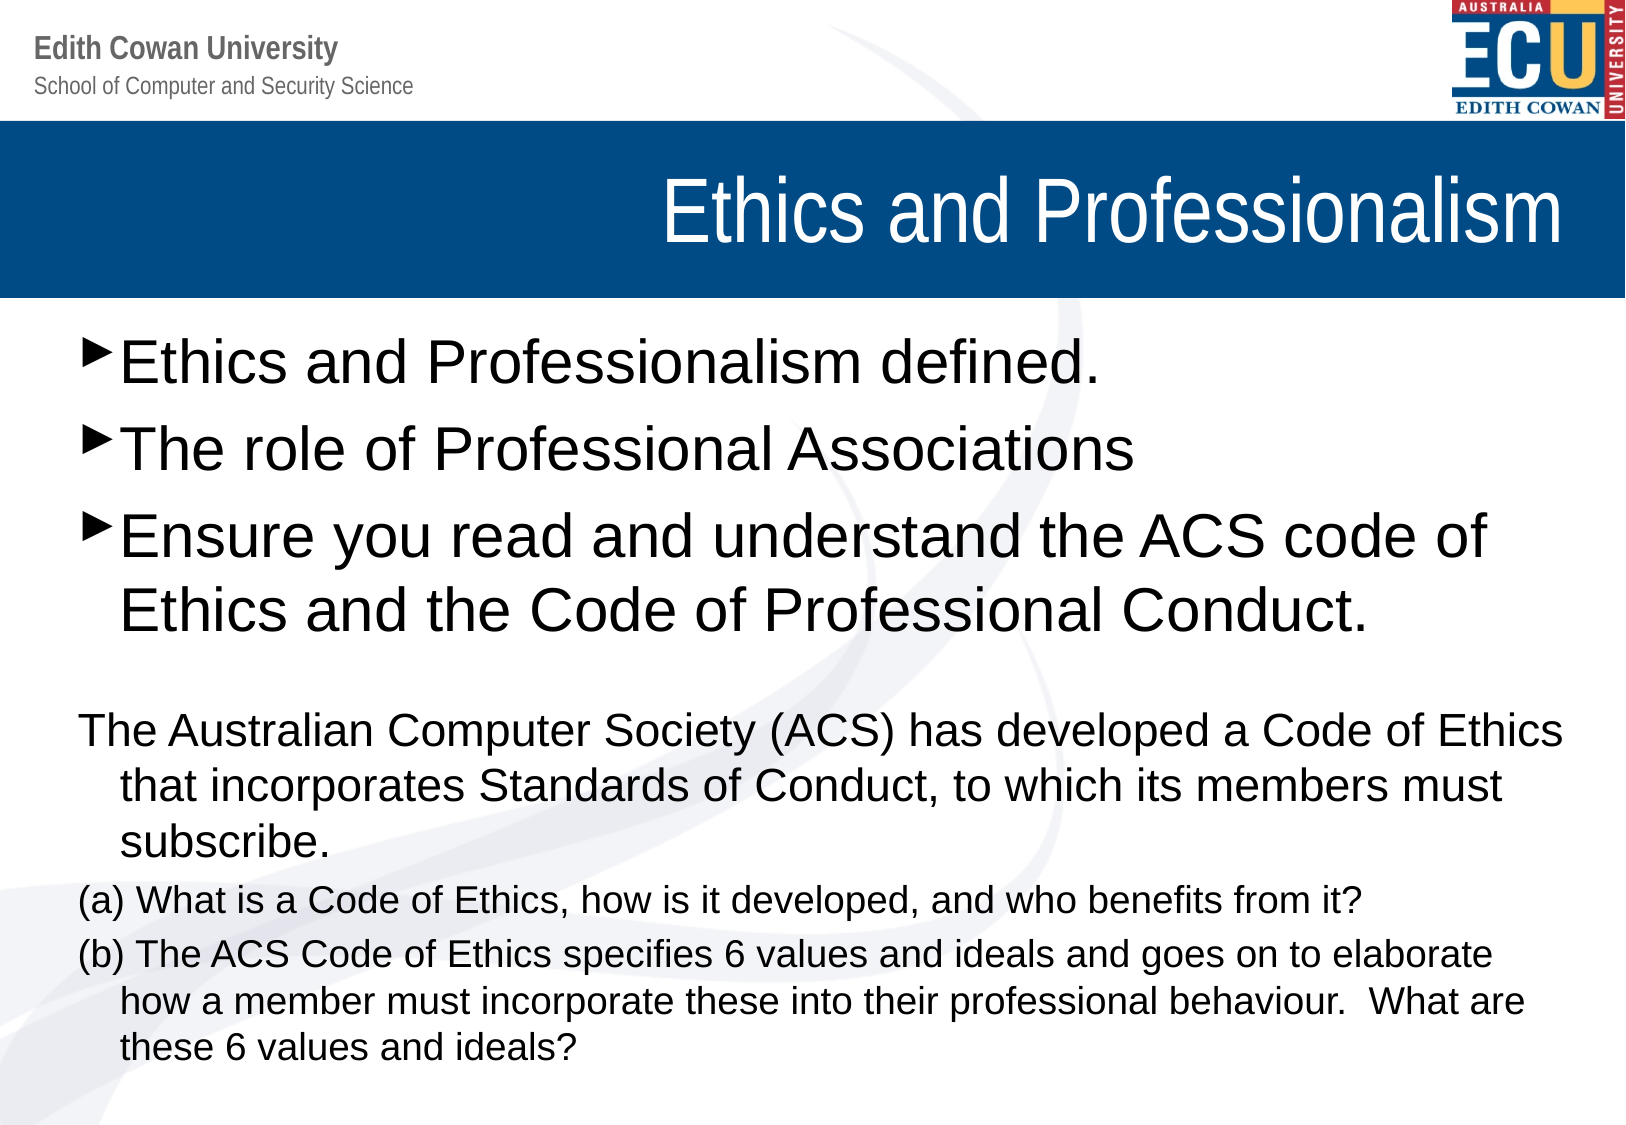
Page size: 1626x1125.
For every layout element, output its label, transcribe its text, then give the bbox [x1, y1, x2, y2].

picture [0, 0, 1130, 120]
picture [0, 298, 1130, 1125]
picture [1452, 0, 1626, 119]
title Ethics and Professionalism [44, 123, 1581, 288]
list Ethics and Professionalism defined. The role of Professional Associations Ensure you read and understand the ACS code of Ethics and the Code of Professional Conduct. The Australian Computer Society (ACS) has developed a Code of Ethics that incorporates Standards of Conduct, to which its members must subscribe. (a) What is a Code of Ethics, how is it developed, and who benefits from it? (b) The ACS Code of Ethics specifies 6 values and ideals and goes on to elaborate how a member must incorporate these into their professional behaviour. What are these 6 values and ideals? [44, 314, 1581, 1083]
